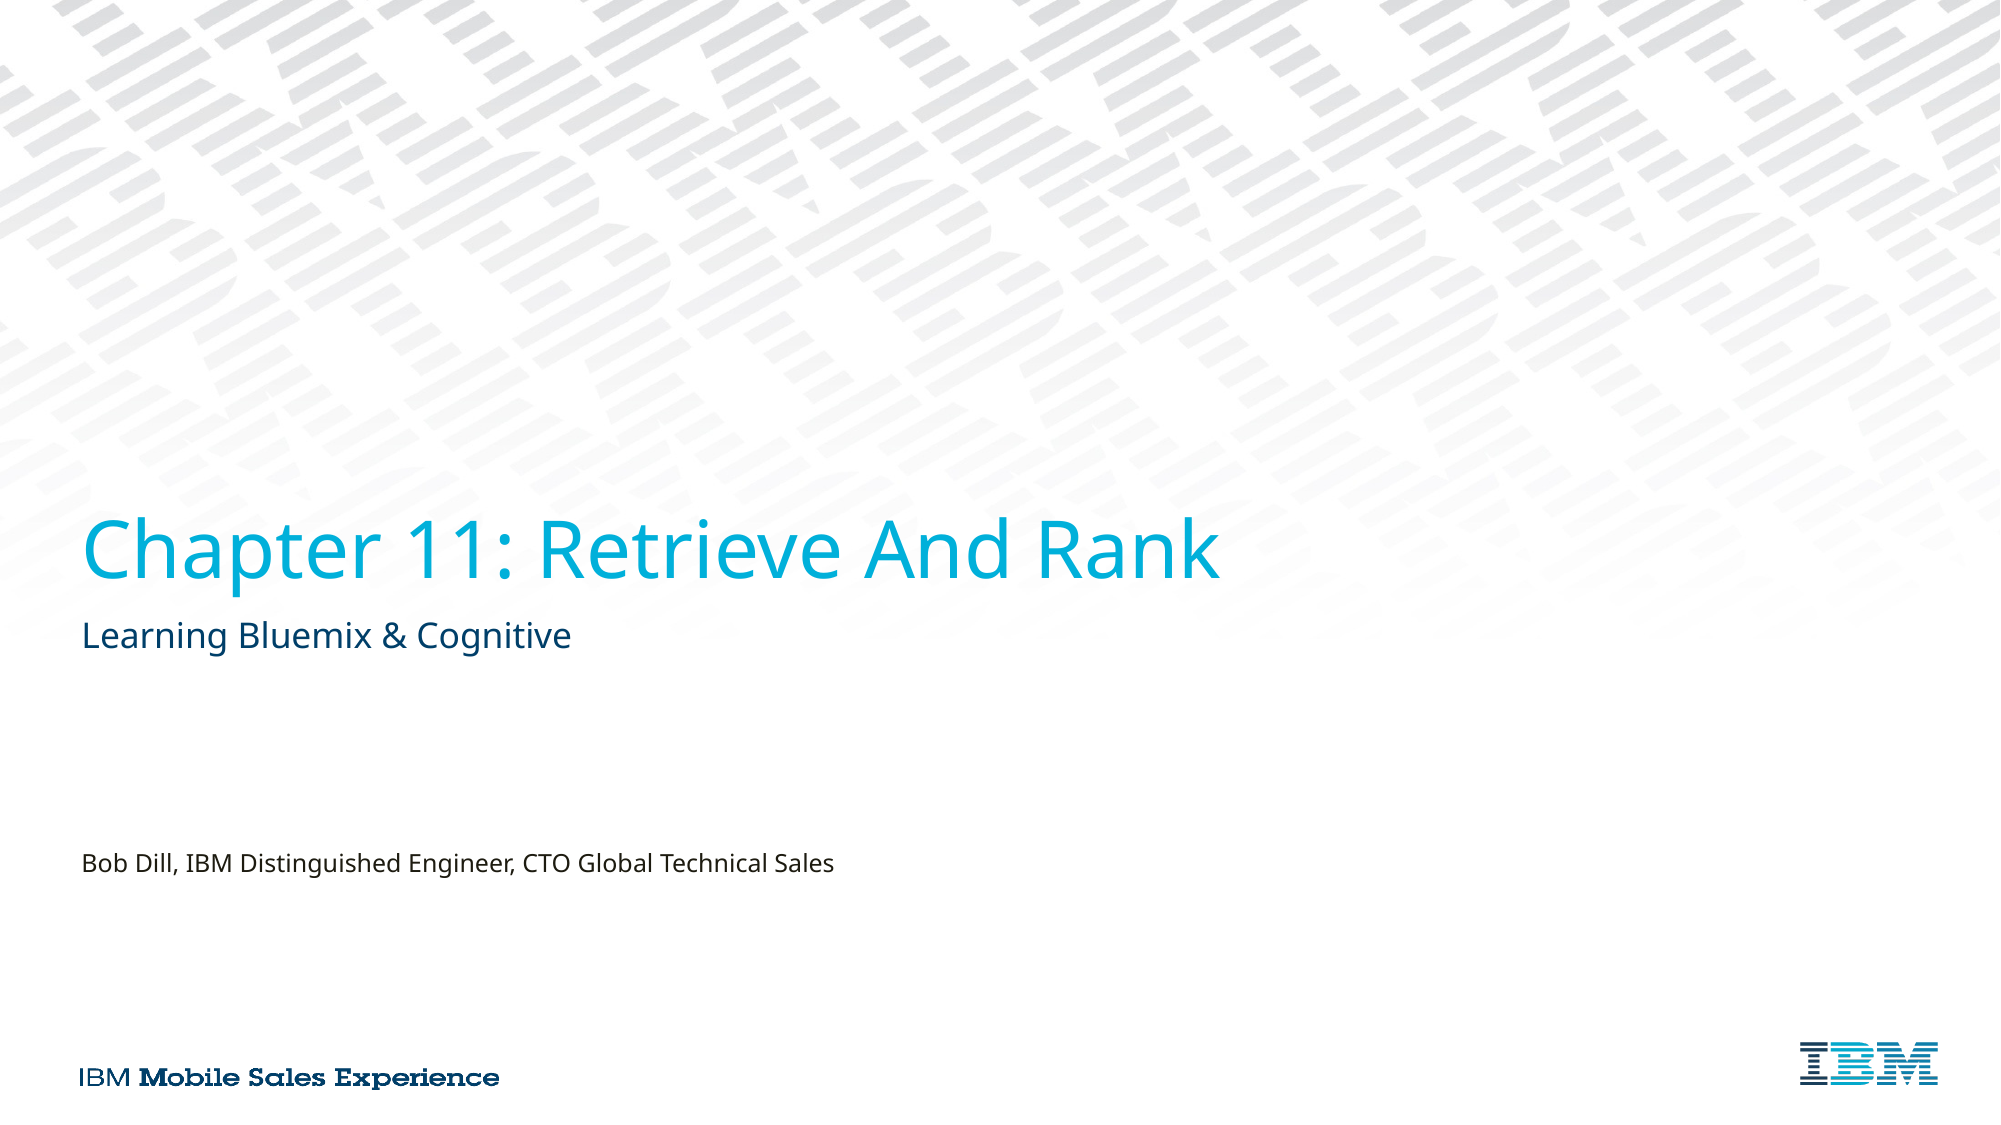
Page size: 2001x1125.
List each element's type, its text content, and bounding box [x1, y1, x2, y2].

title Chapter 11: Retrieve And Rank [73, 490, 1935, 603]
picture [80, 1068, 499, 1090]
picture [1800, 1042, 1938, 1085]
list Bob Dill, IBM Distinguished Engineer, CTO Global Technical Sales [73, 839, 1935, 901]
picture [0, 0, 2000, 697]
list Learning Bluemix & Cognitive [73, 606, 1935, 664]
